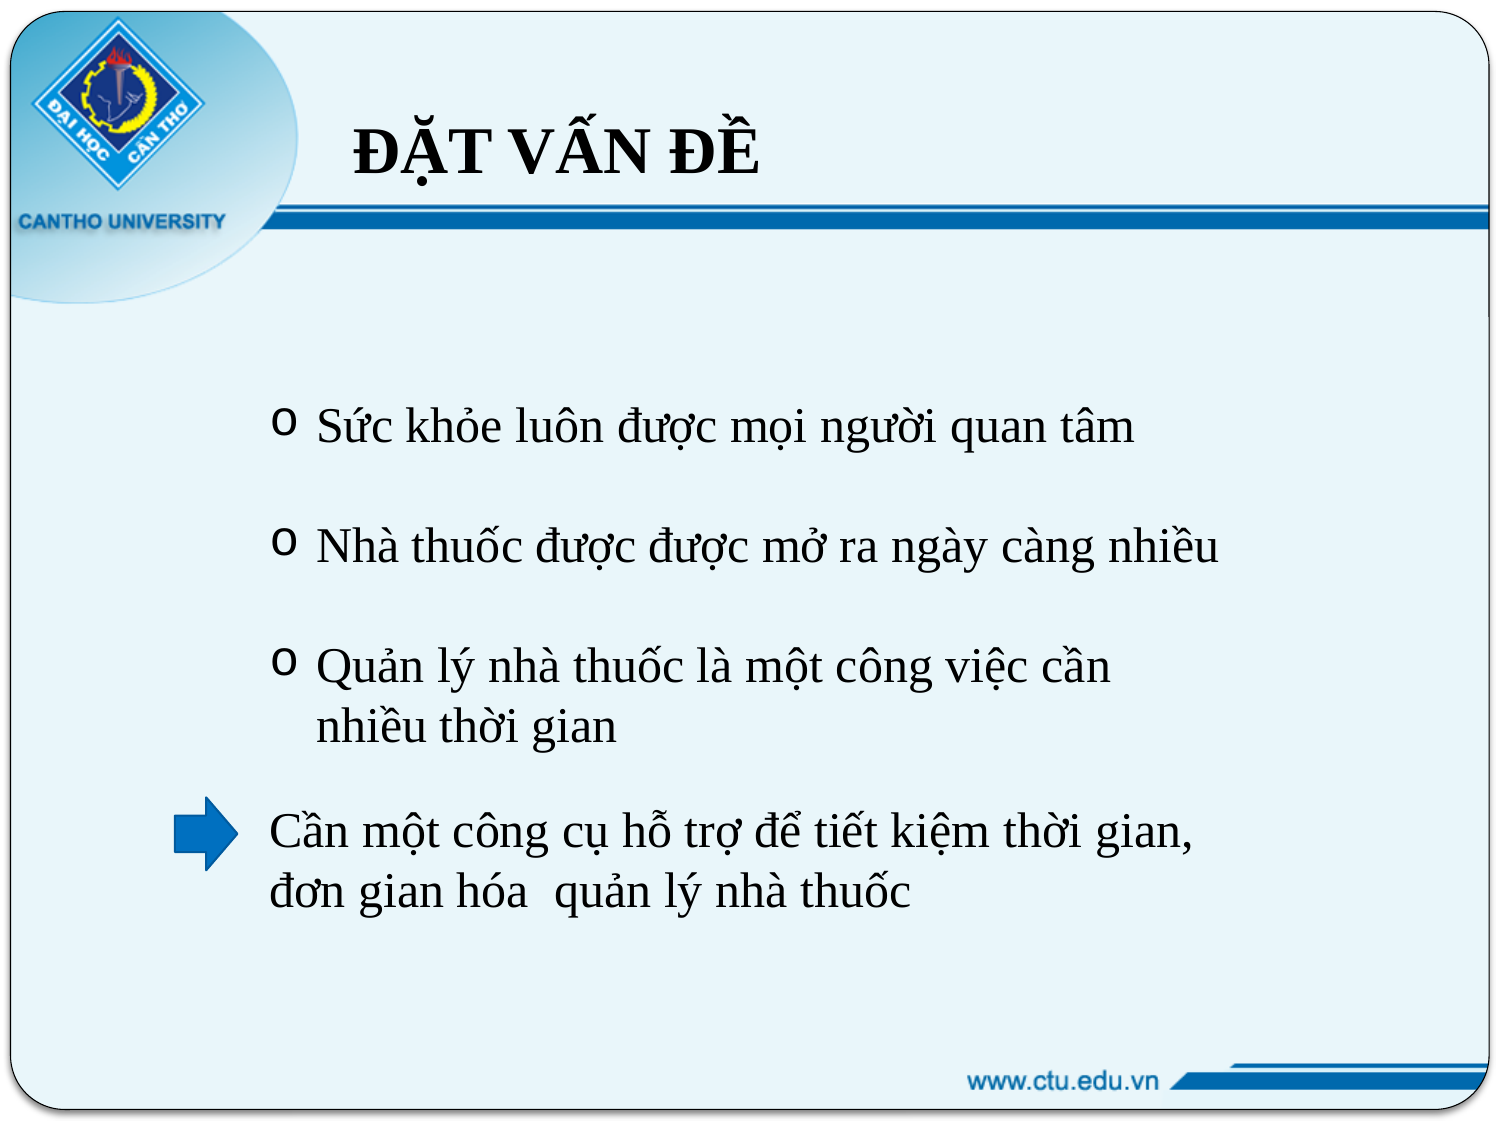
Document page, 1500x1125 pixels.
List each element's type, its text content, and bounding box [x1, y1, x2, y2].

text_box [173, 796, 239, 872]
text_box Sức khỏe luôn được mọi người quan tâm Nhà thuốc được được mở ra ngày càng nhiều Quản lý nhà thuốc là một công việc cần nhiều thời gian Cần một công cụ hỗ trợ để tiết kiệm thời gian, đơn gian hóa quản lý nhà thuốc [254, 324, 1243, 925]
picture [12, 12, 1488, 1108]
text_box ĐẶT VẤN ĐỀ [337, 99, 838, 195]
